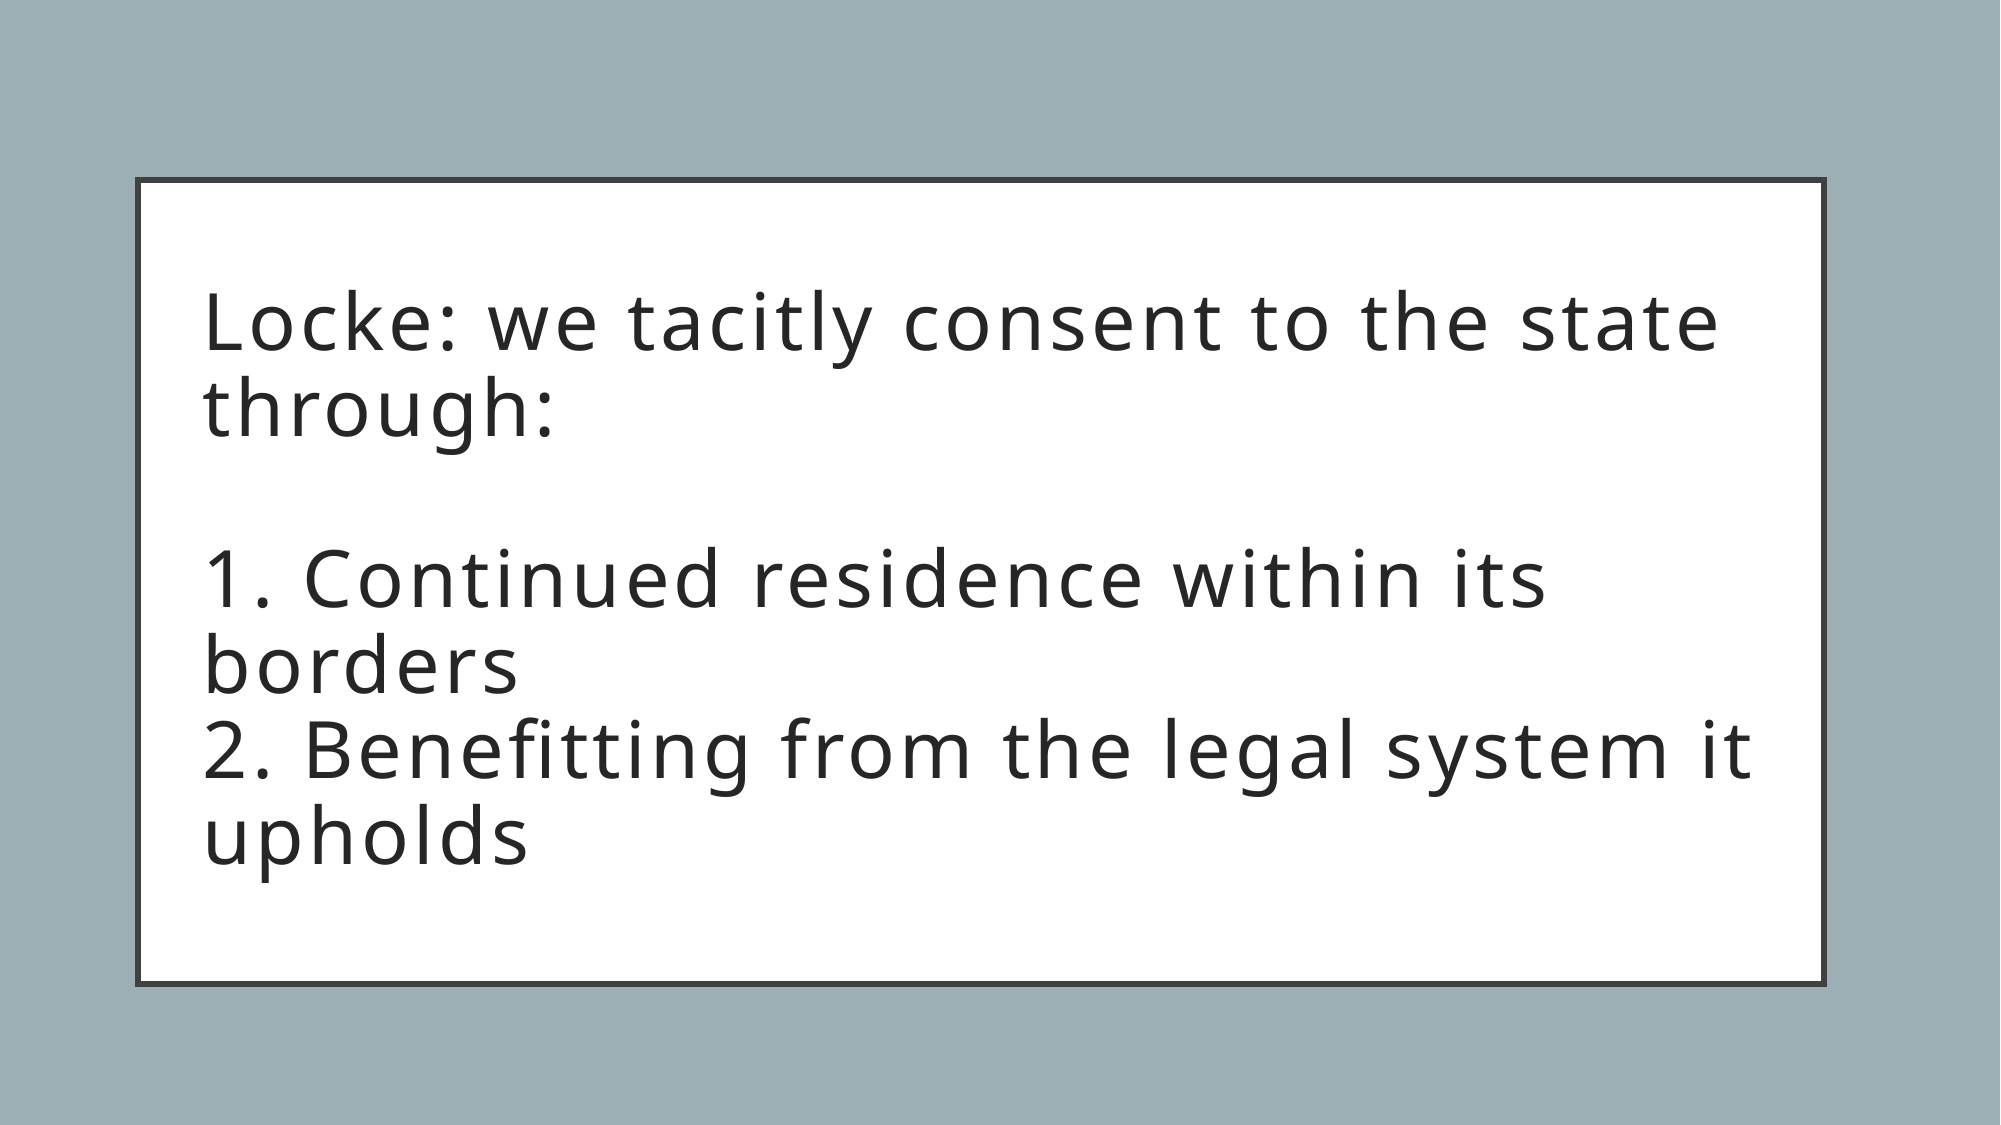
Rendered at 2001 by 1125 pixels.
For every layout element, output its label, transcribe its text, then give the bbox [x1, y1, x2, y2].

title Locke: we tacitly consent to the state through: 1. Continued residence within its borders 2. Benefitting from the legal system it upholds [135, 177, 1827, 987]
